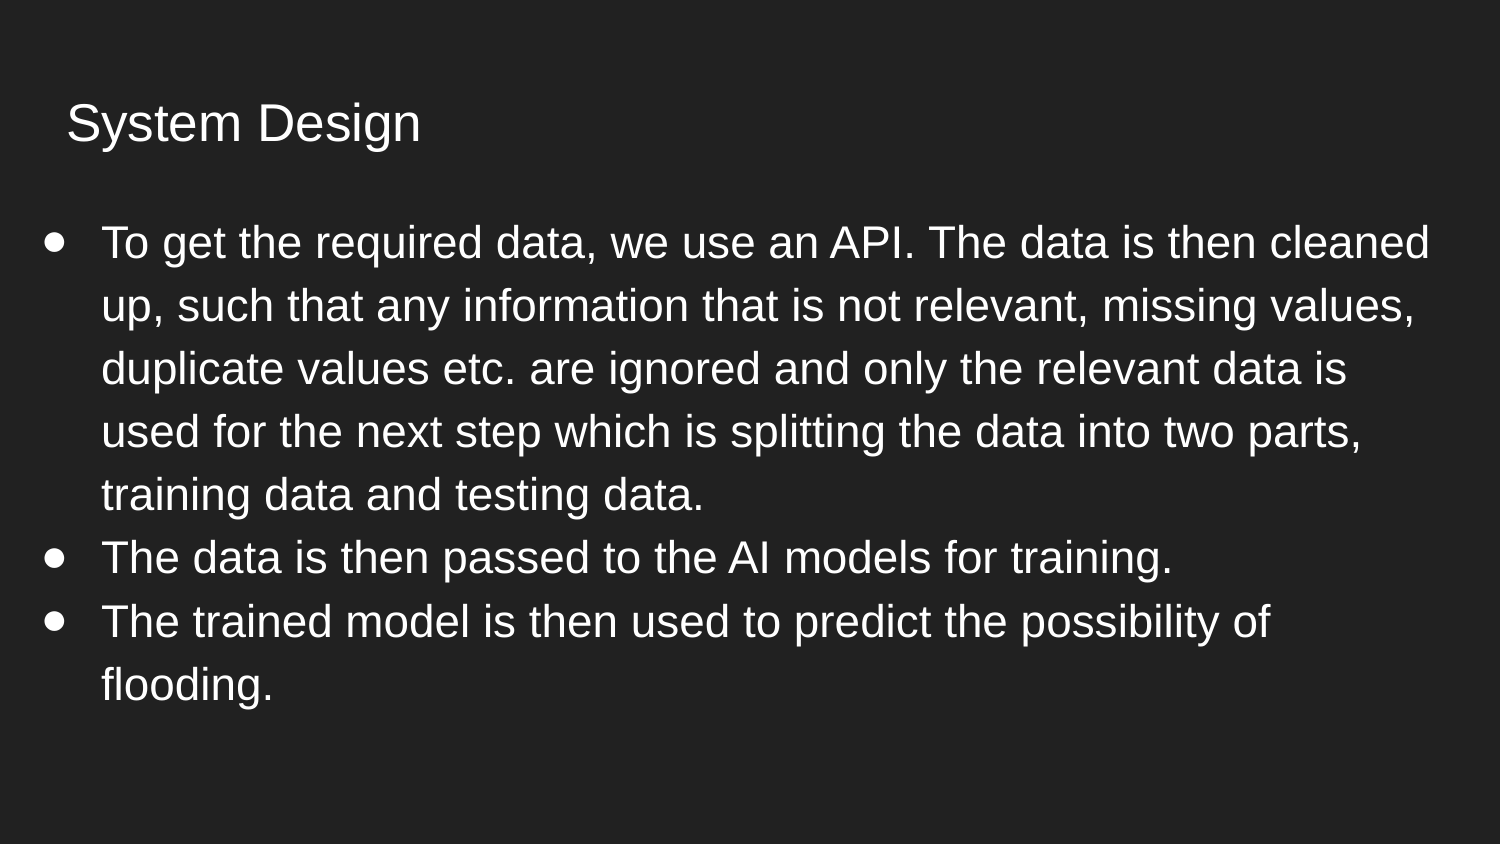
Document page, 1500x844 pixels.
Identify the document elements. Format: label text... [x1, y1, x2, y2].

title System Design [51, 72, 1449, 167]
list To get the required data, we use an API. The data is then cleaned up, such that any information that is not relevant, missing values, duplicate values etc. are ignored and only the relevant data is used for the next step which is splitting the data into two parts, training data and testing data. The data is then passed to the AI models for training. The trained model is then used to predict the possibility of flooding. [11, 189, 1449, 750]
